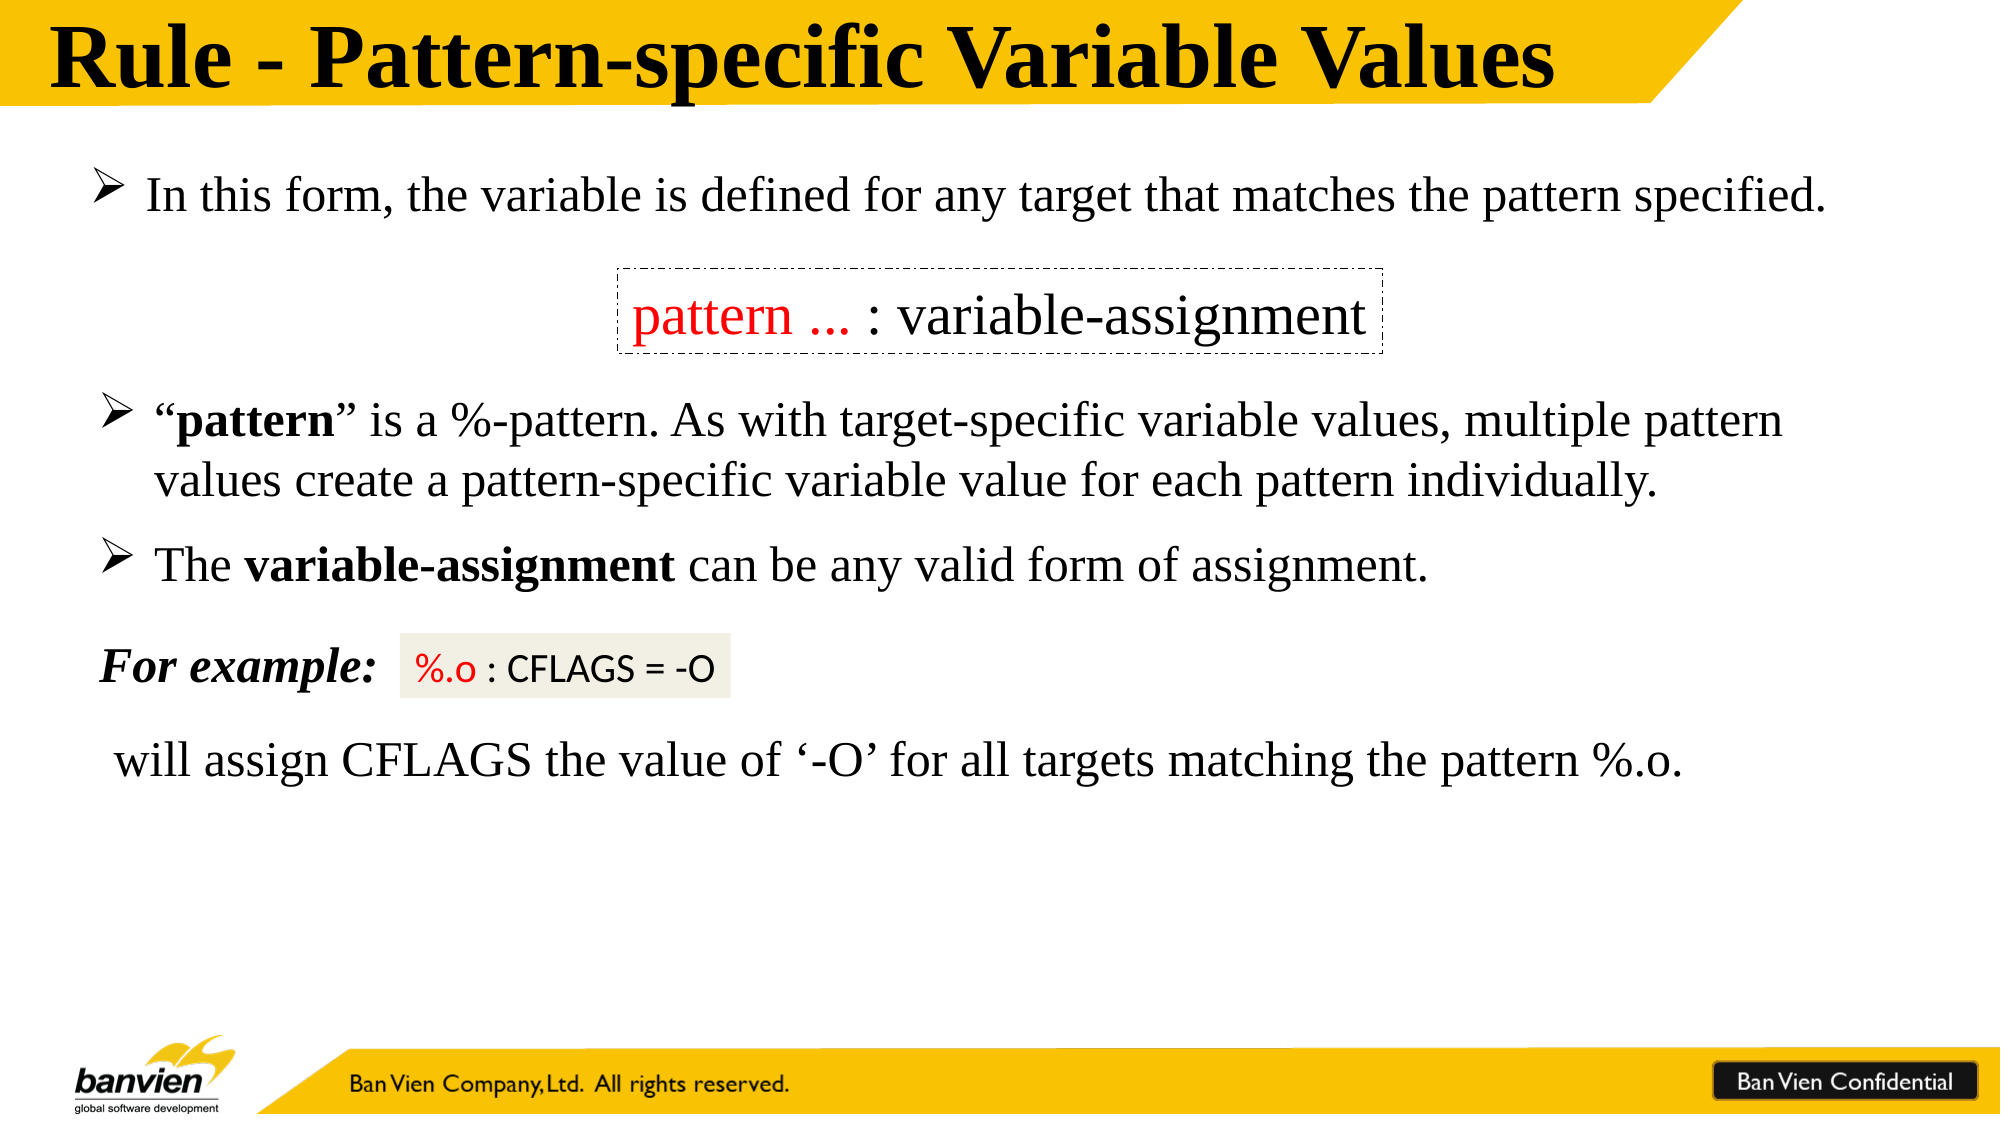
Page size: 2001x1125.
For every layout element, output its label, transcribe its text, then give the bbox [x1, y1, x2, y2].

text_box pattern ... : variable-assignment [617, 268, 1383, 354]
text_box will assign CFLAGS the value of ‘-O’ for all targets matching the pattern %.o. [98, 718, 1850, 794]
text_box Rule - Pattern-specific Variable Values [35, 0, 1617, 113]
text_box %.o : CFLAGS = -O [399, 633, 731, 698]
text_box “pattern” is a %-pattern. As with target-specific variable values, multiple pattern values create a pattern-specific variable value for each pattern individually. The variable-assignment can be any valid form of assignment. [83, 378, 1884, 599]
picture [75, 1035, 2000, 1114]
text_box In this form, the variable is defined for any target that matches the pattern specified. [74, 153, 1892, 229]
text_box For example: [84, 625, 394, 700]
